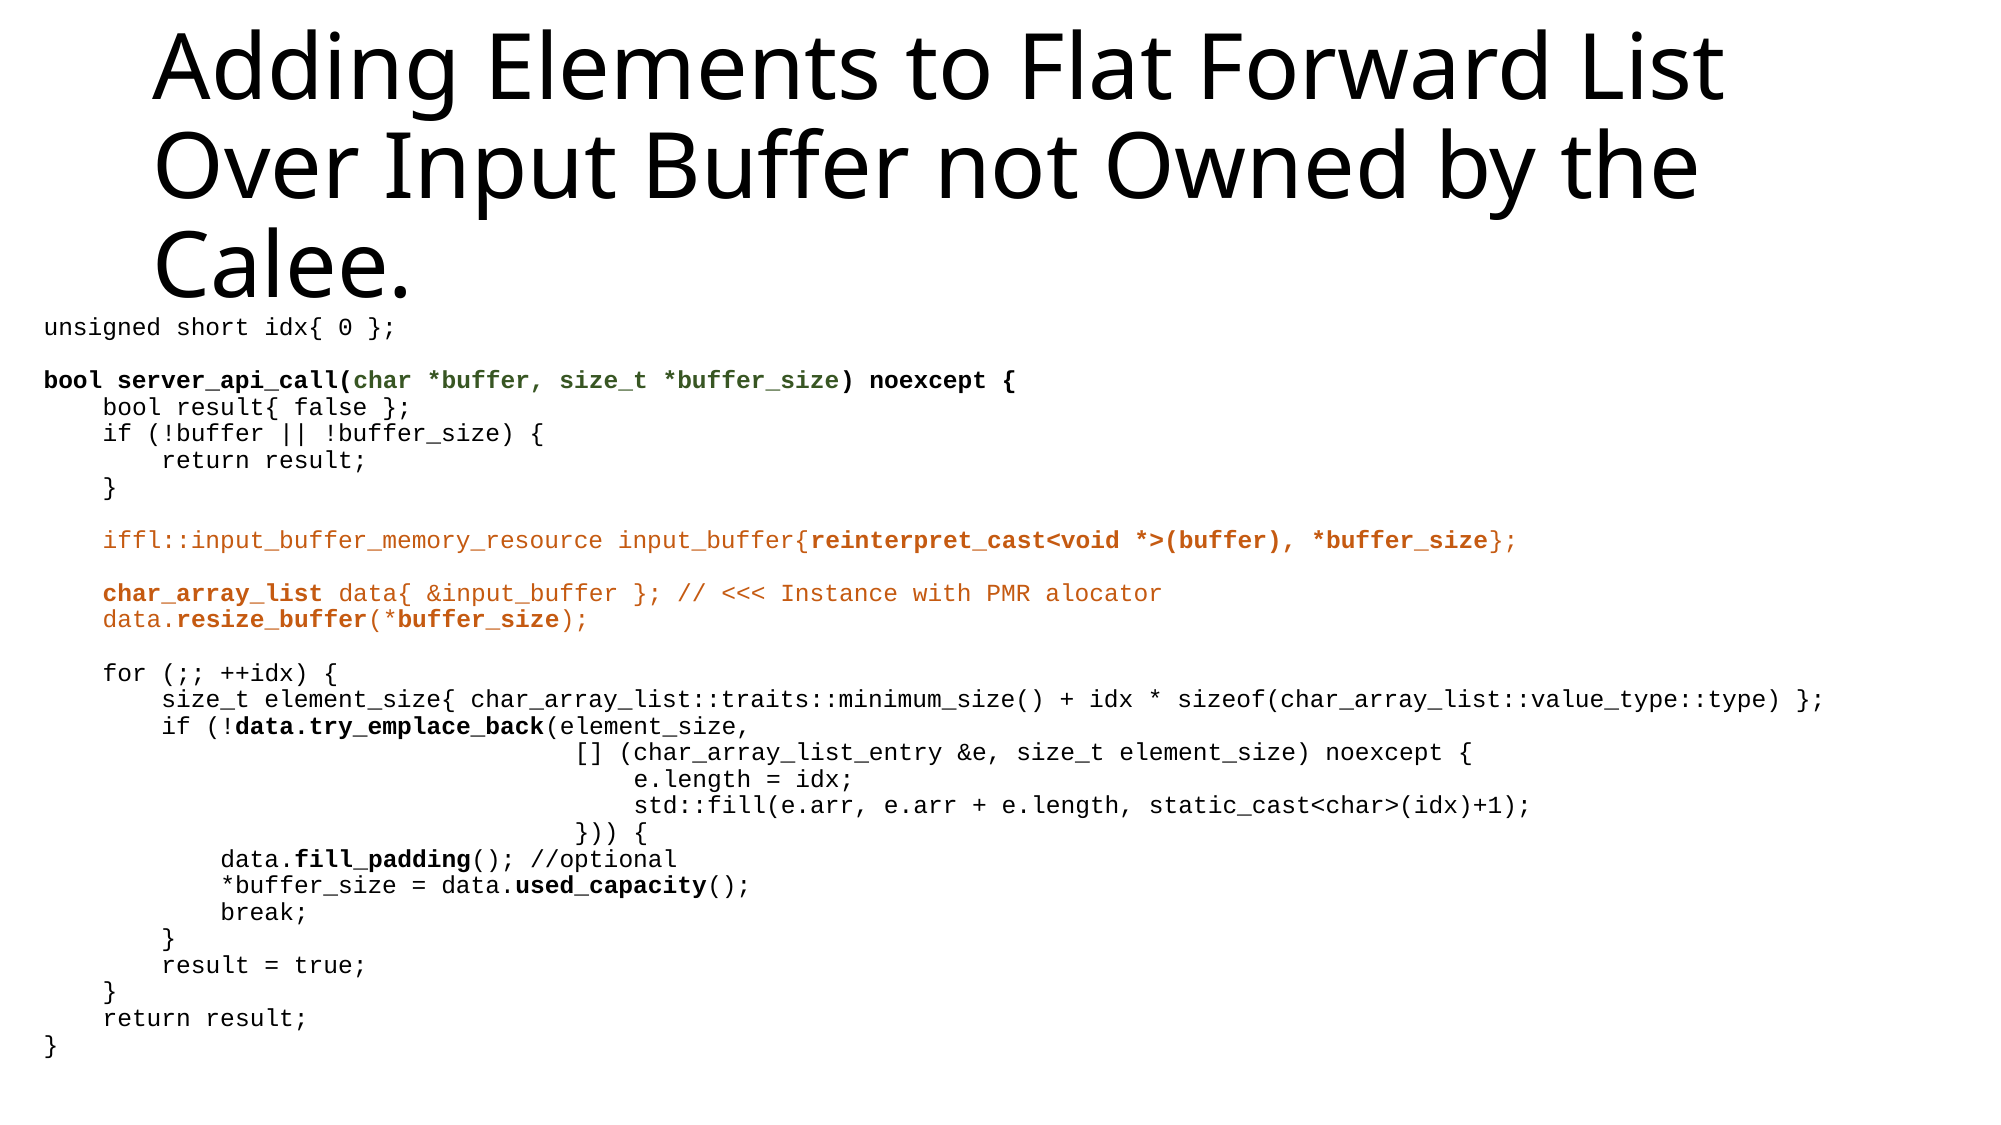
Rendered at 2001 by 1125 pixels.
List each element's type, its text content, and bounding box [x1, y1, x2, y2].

list unsigned short idx{ 0 }; bool server_api_call(char *buffer, size_t *buffer_size) noexcept { bool result{ false }; if (!buffer || !buffer_size) { return result; } iffl::input_buffer_memory_resource input_buffer{reinterpret_cast<void *>(buffer), *buffer_size}; char_array_list data{ &input_buffer }; // <<< Instance with PMR alocator data.resize_buffer(*buffer_size); for (;; ++idx) { size_t element_size{ char_array_list::traits::minimum_size() + idx * sizeof(char_array_list::value_type::type) }; if (!data.try_emplace_back(element_size, [] (char_array_list_entry &e, size_t element_size) noexcept { e.length = idx; std::fill(e.arr, e.arr + e.length, static_cast<char>(idx)+1); })) { data.fill_padding(); //optional *buffer_size = data.used_capacity(); break; } result = true; } return result; } [28, 277, 1904, 1072]
title Adding Elements to Flat Forward List Over Input Buffer not Owned by the Calee. [137, 59, 1863, 277]
